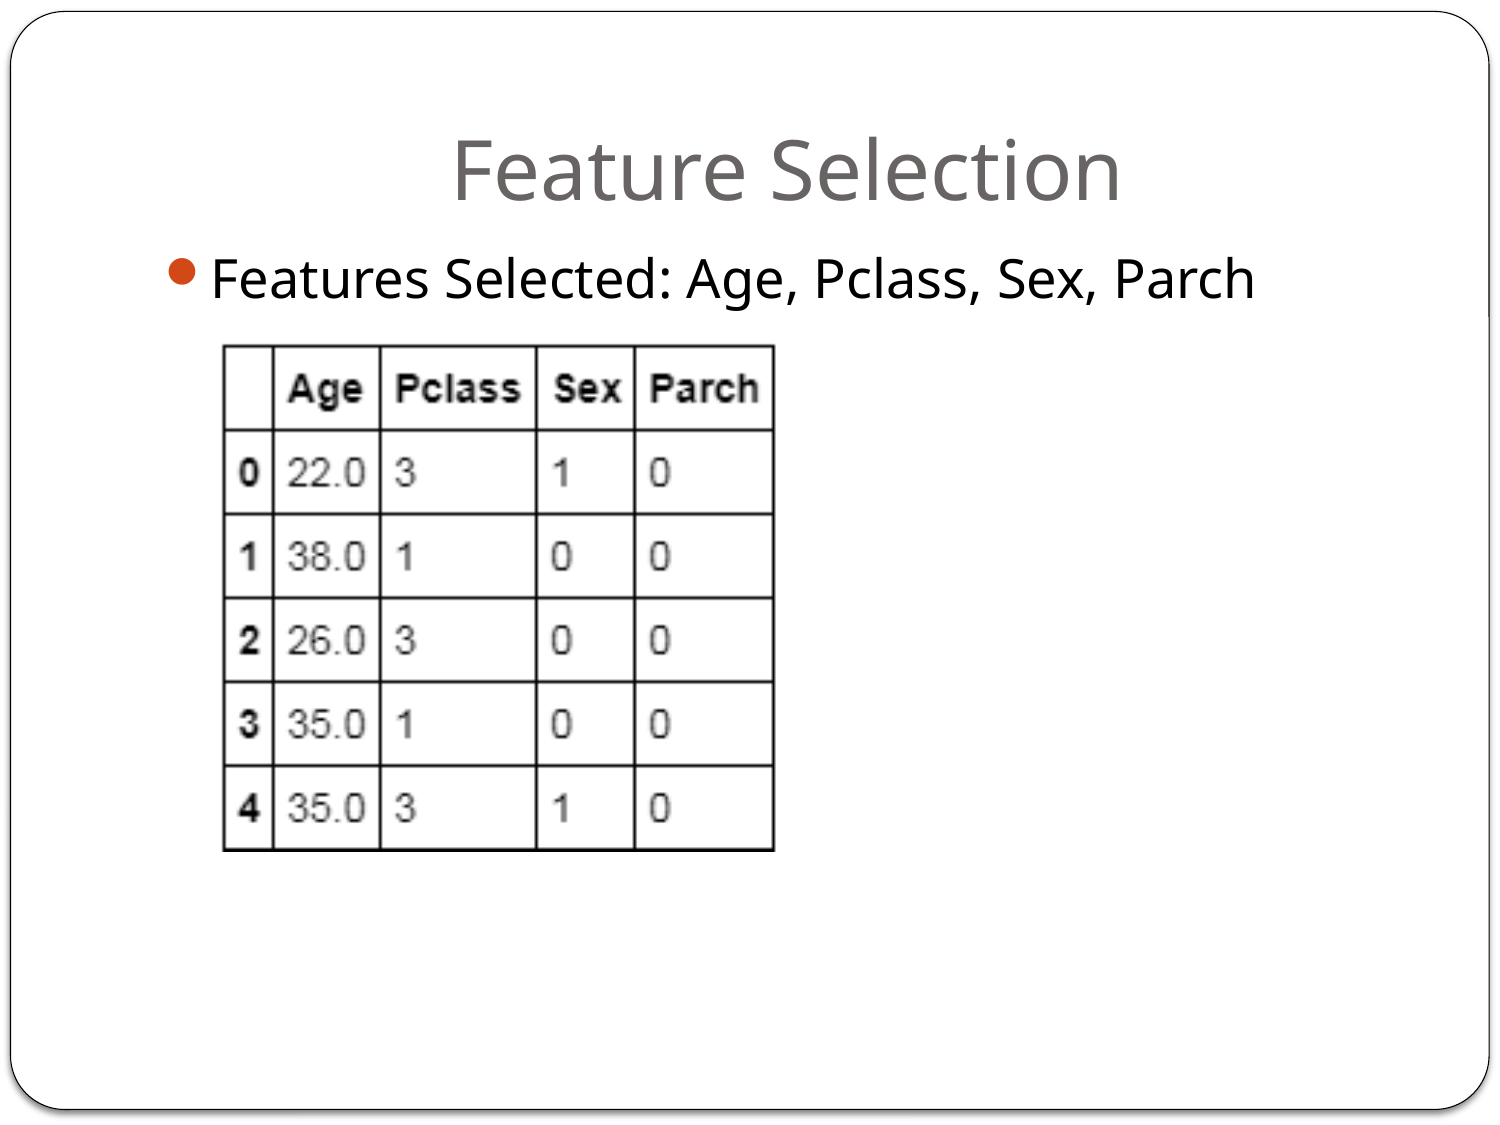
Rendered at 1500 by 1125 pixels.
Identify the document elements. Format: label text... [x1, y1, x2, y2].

title Feature Selection [150, 45, 1425, 233]
list Features Selected: Age, Pclass, Sex, Parch [150, 237, 1425, 988]
picture [212, 337, 799, 852]
